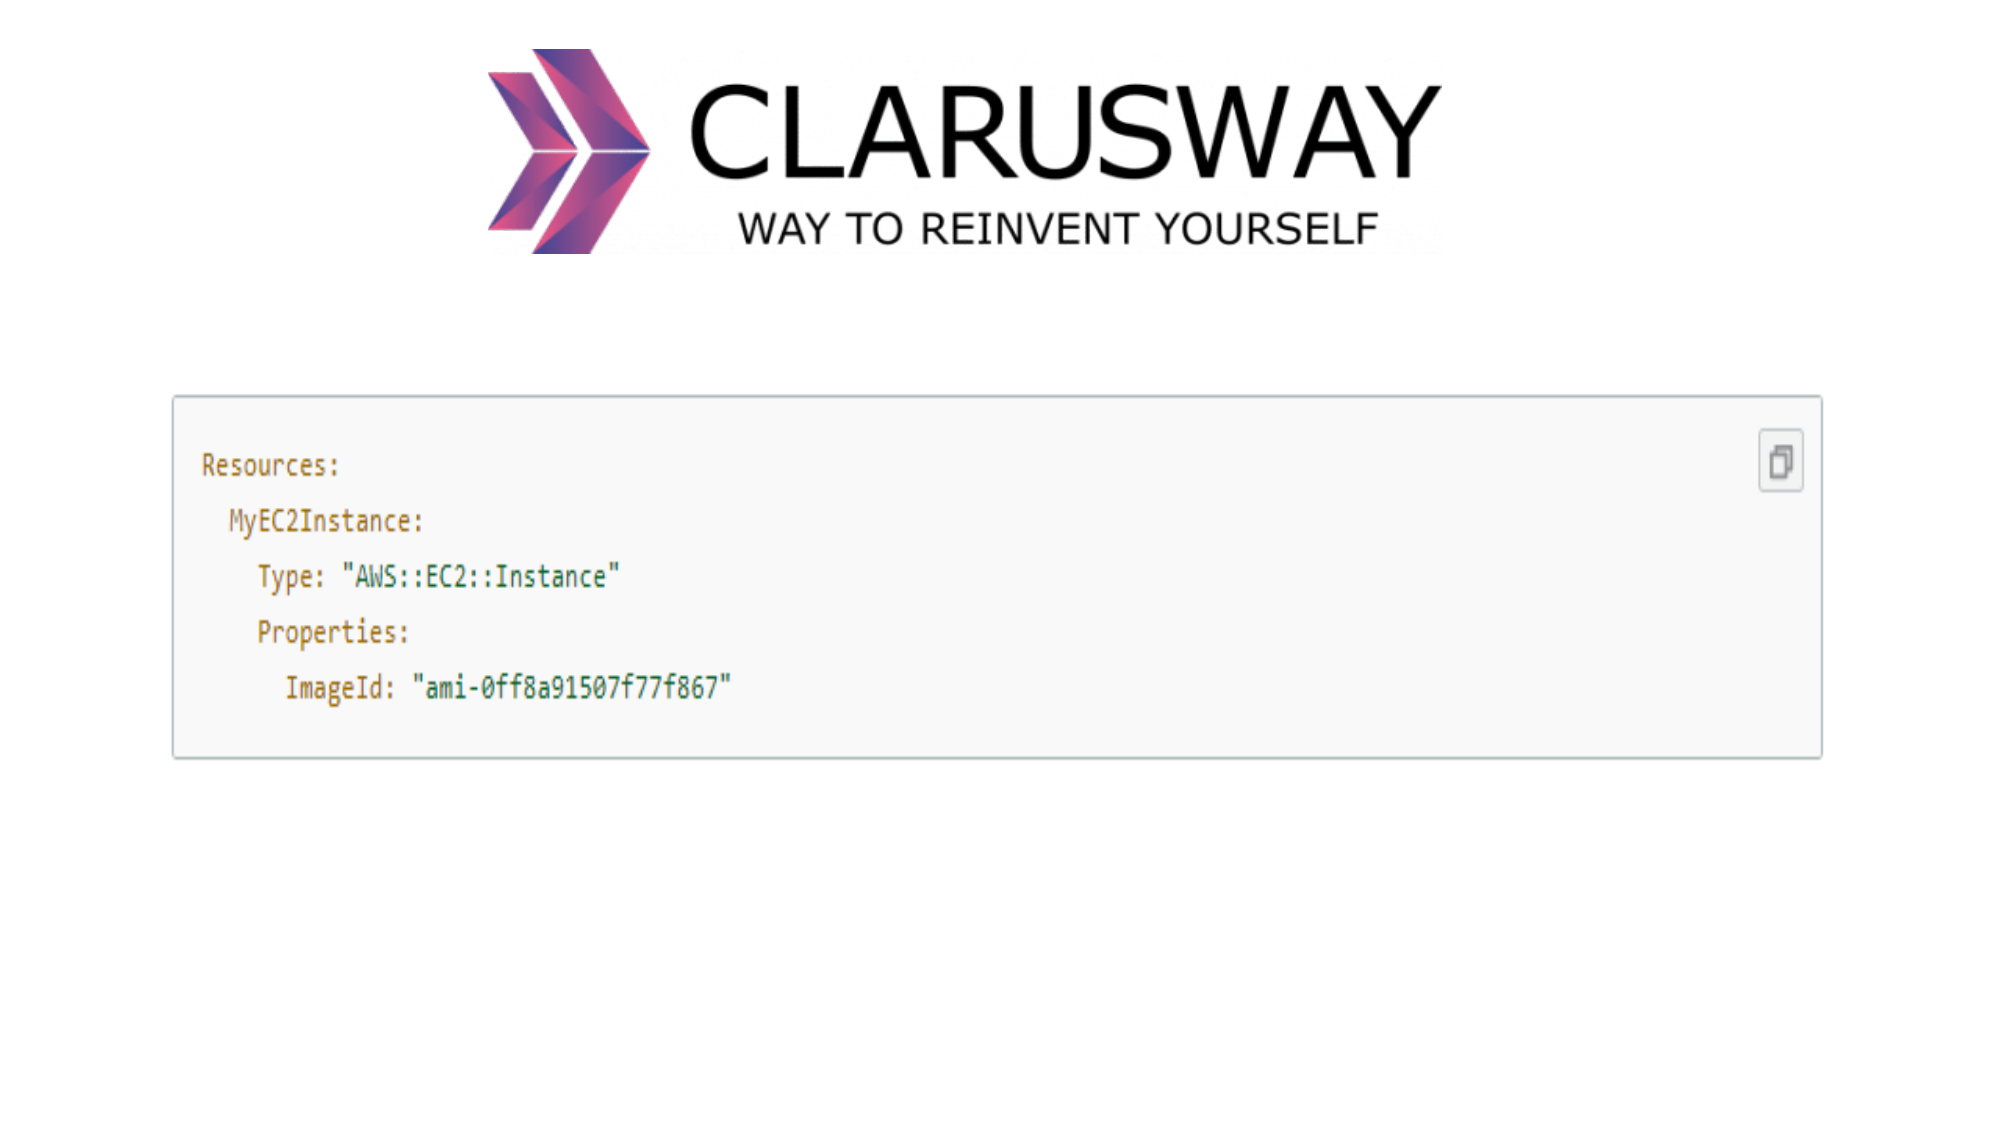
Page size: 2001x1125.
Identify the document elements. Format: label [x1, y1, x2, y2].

picture [159, 354, 1886, 805]
picture [488, 48, 1442, 254]
